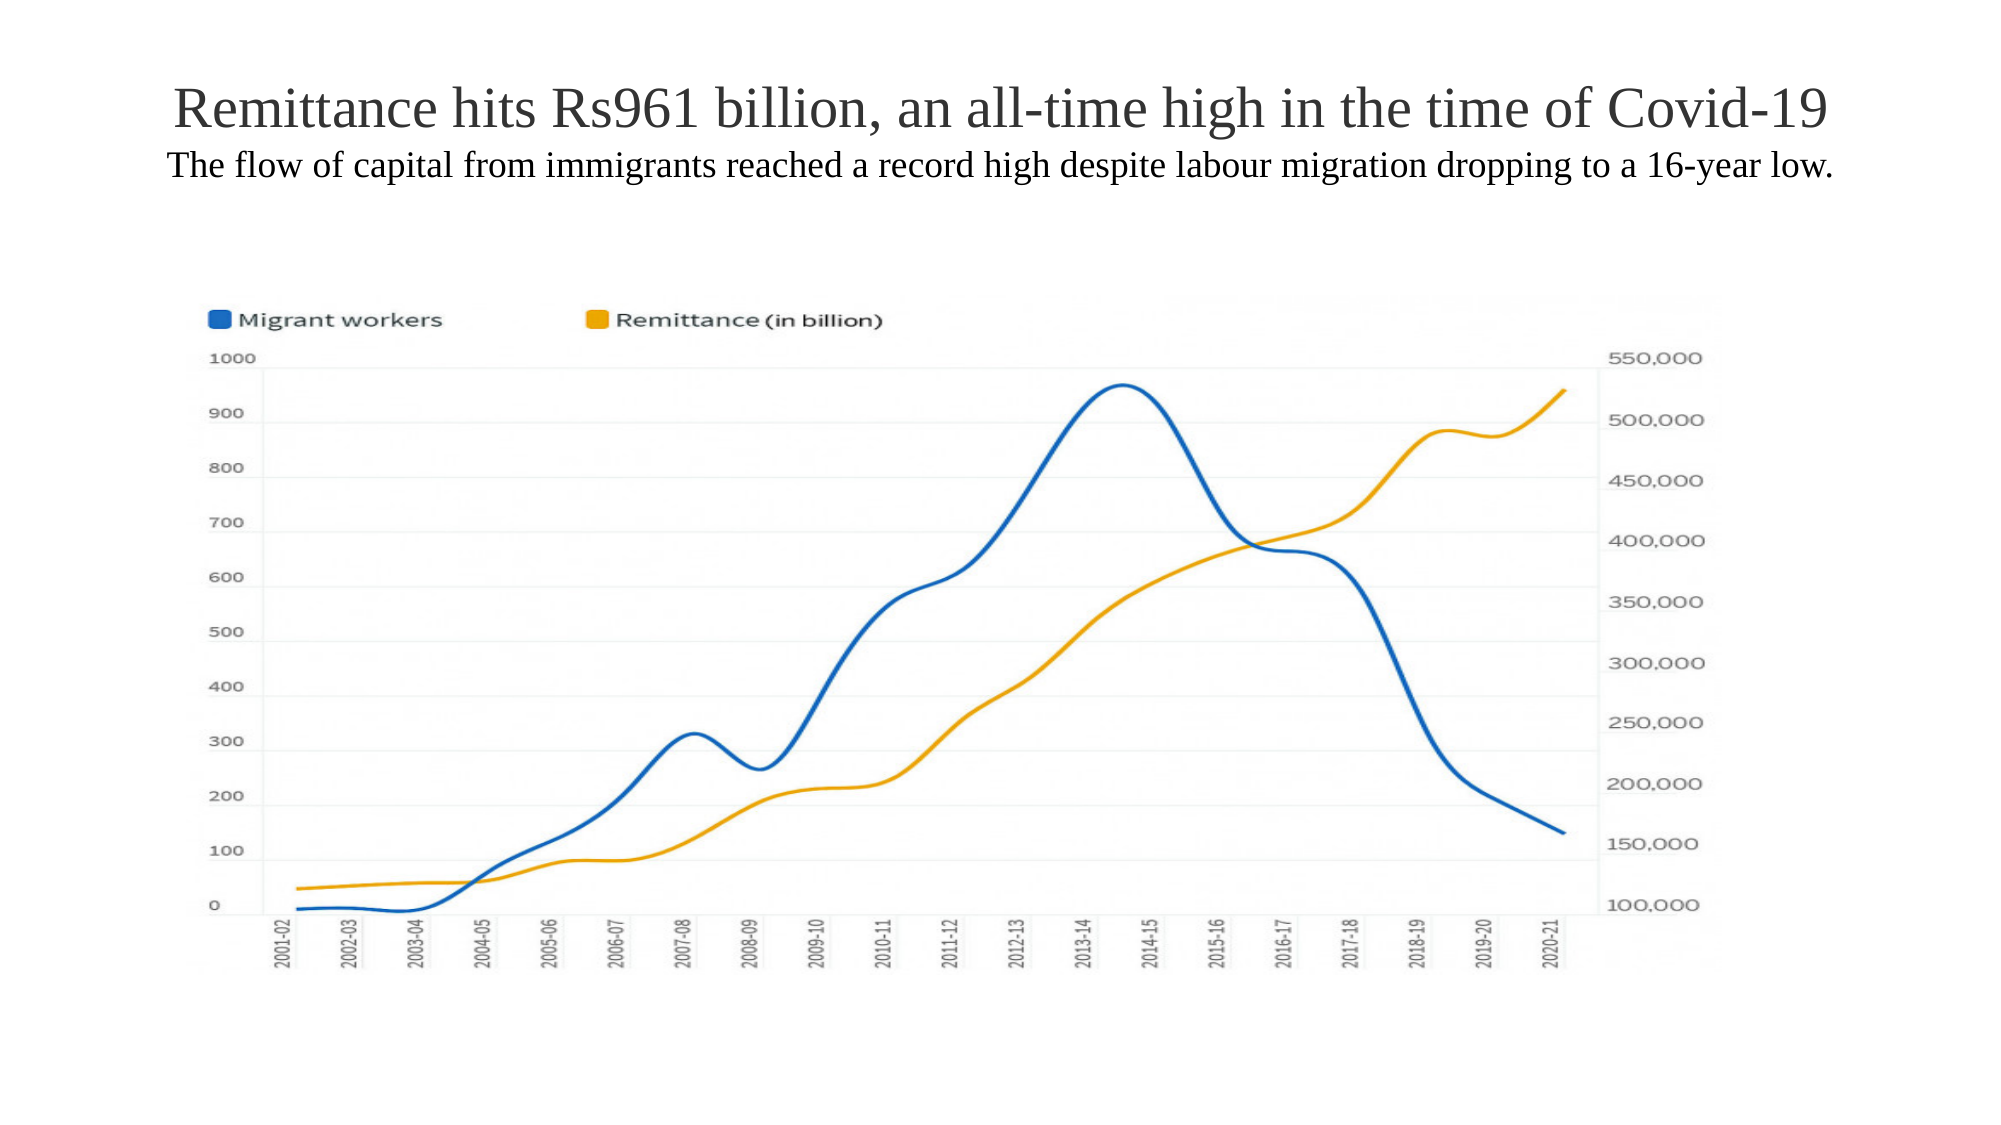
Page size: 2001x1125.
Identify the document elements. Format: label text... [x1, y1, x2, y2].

picture [186, 295, 1722, 975]
text_box Remittance hits Rs961 billion, an all-time high in the time of Covid-19 The flow of capital from immigrants reached a record high despite labour migration dropping to a 16-year low. [45, 62, 1958, 282]
